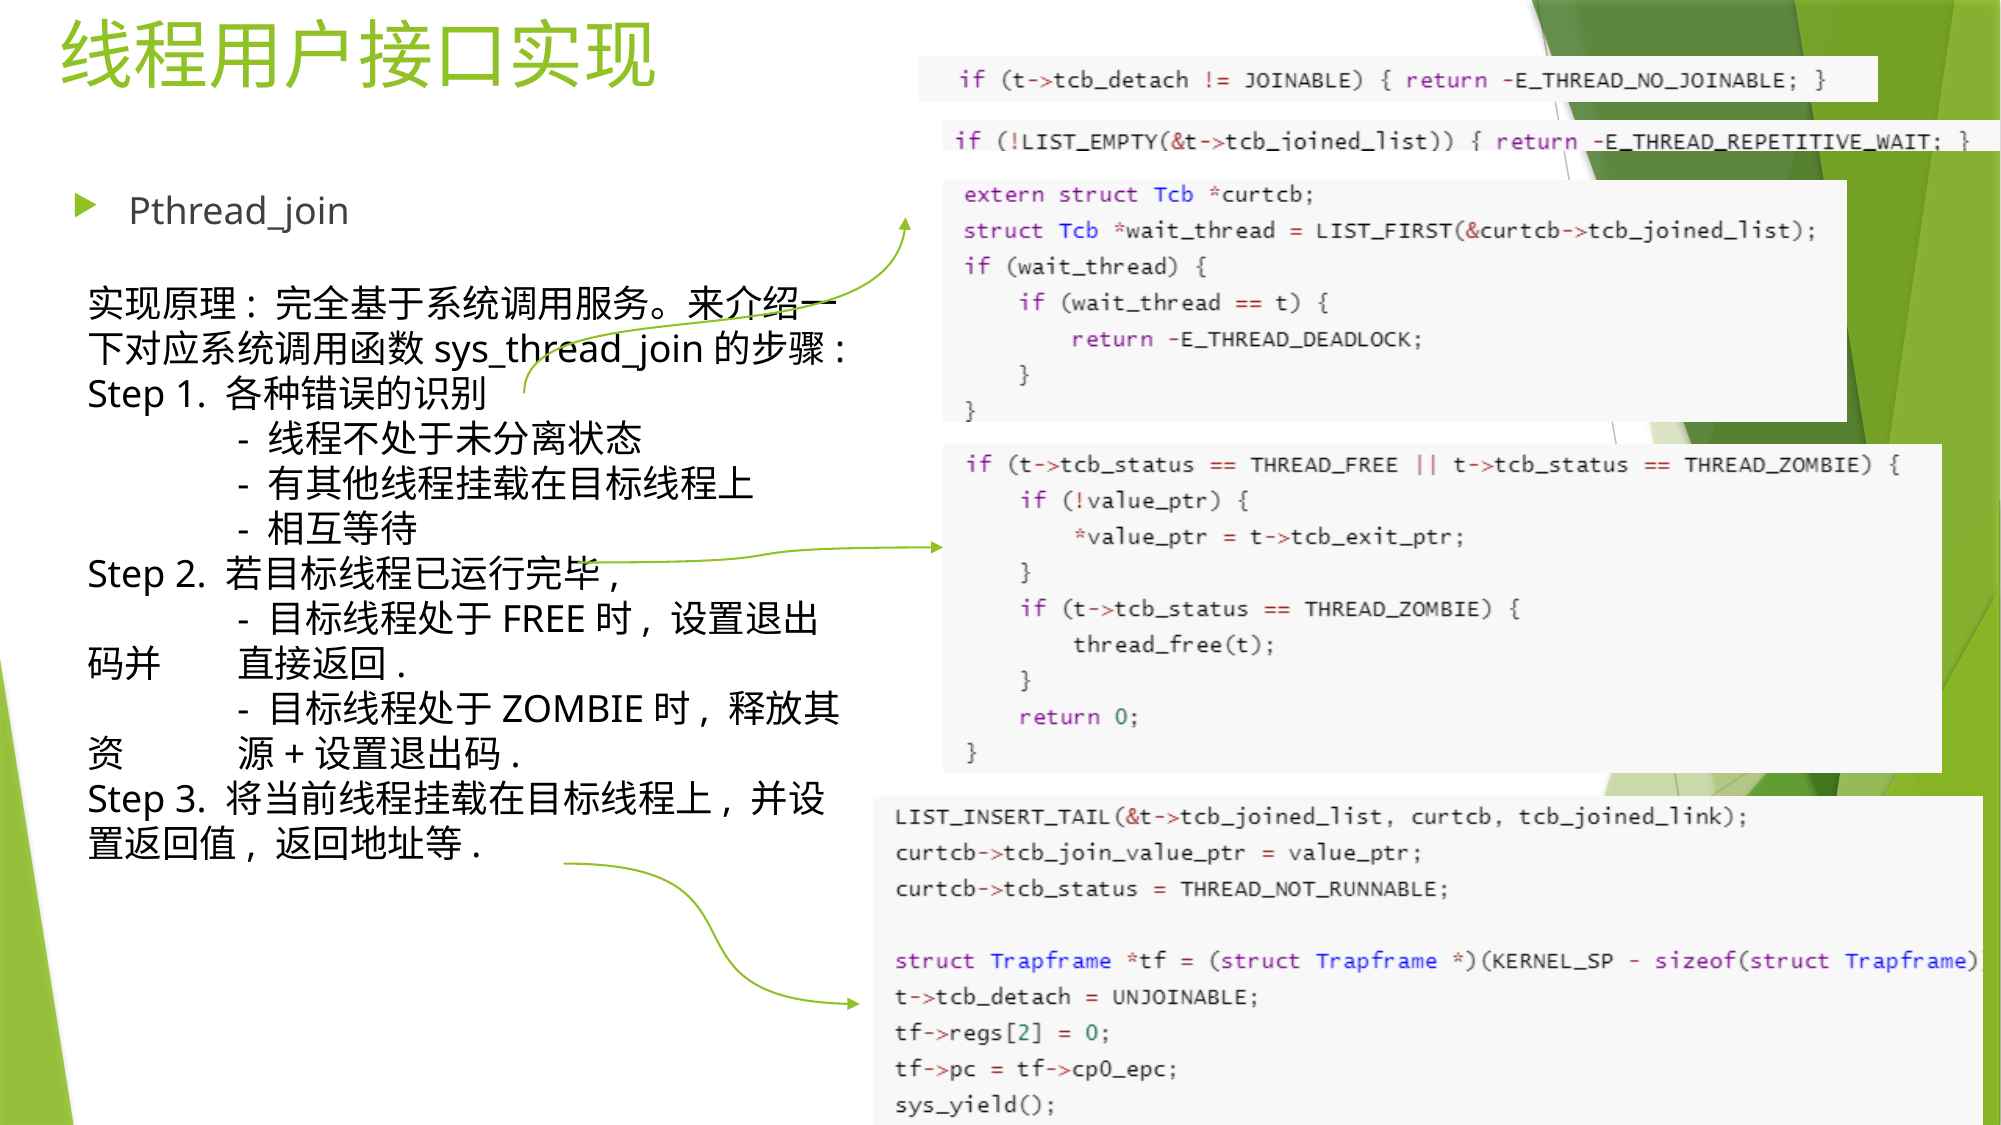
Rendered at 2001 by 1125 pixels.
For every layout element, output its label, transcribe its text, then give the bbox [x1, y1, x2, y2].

picture [942, 180, 1847, 422]
picture [919, 55, 1879, 102]
list Pthread_join [57, 179, 943, 273]
title 线程用户接口实现 [43, 0, 1769, 218]
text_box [523, 216, 907, 394]
picture [942, 444, 1943, 774]
picture [942, 120, 2000, 152]
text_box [577, 546, 944, 563]
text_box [563, 863, 861, 1005]
picture [872, 796, 1984, 1125]
text_box 实现原理: 完全基于系统调用服务。来介绍一下对应系统调用函数sys_thread_join的步骤: Step 1. 各种错误的识别 - 线程不处于未分离状态 - 有其他线程挂载在目标线程上 - 相互等待 Step 2. 若目标线程已运行完毕, - 目标线程处于FREE时, 设置退出码并 直接返回. - 目标线程处于ZOMBIE时, 释放其资 源+设置退出码. Step 3. 将当前线程挂载在目标线程上, 并设置返回值, 返回地址等. [72, 272, 873, 872]
